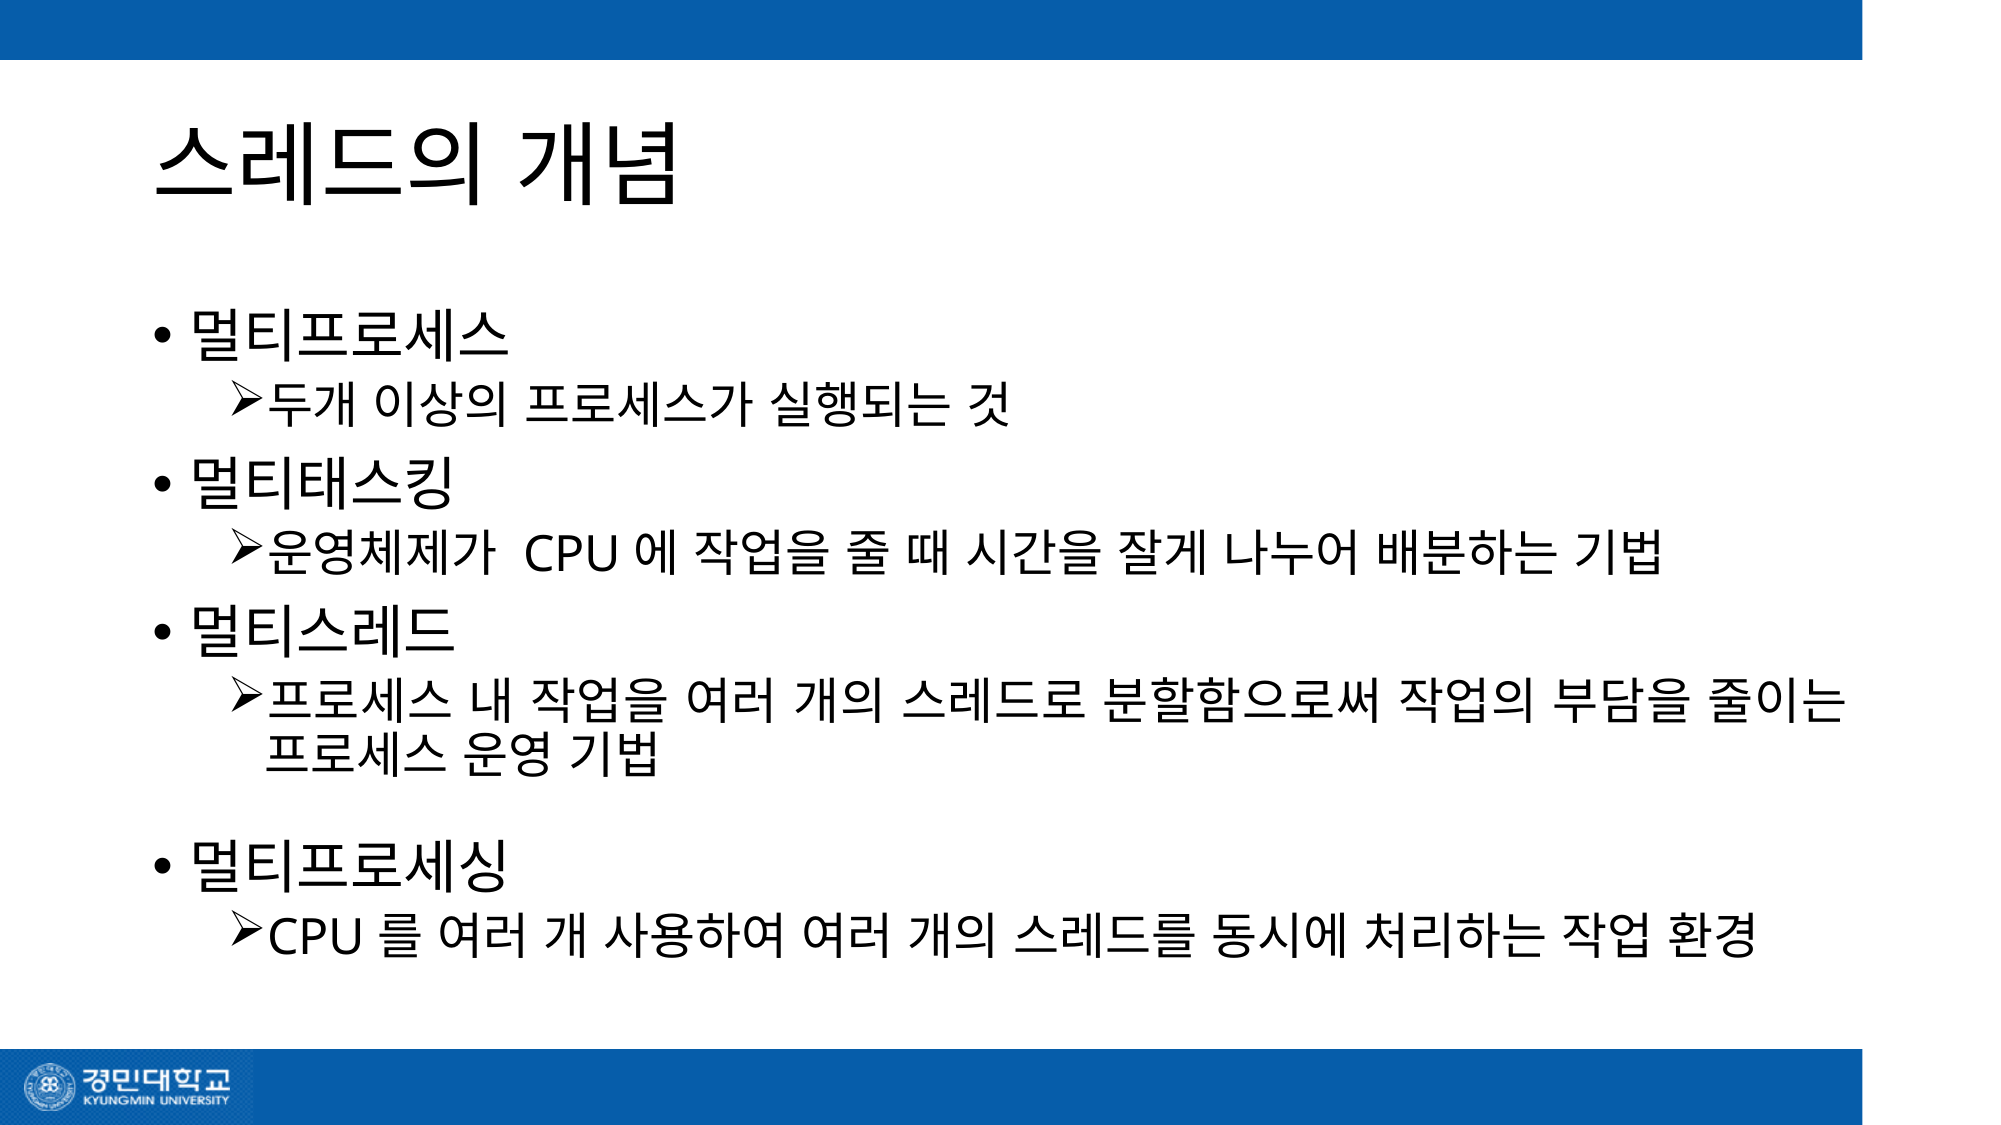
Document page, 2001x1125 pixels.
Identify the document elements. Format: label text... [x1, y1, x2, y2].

title 스레드의 개념 [137, 59, 1863, 278]
list 멀티프로세스 두개 이상의 프로세스가 실행되는 것 멀티태스킹 운영체제가 CPU에 작업을 줄 때 시간을 잘게 나누어 배분하는 기법 멀티스레드 프로세스 내 작업을 여러 개의 스레드로 분할함으로써 작업의 부담을 줄이는 프로세스 운영 기법 멀티프로세싱 CPU를 여러 개 사용하여 여러 개의 스레드를 동시에 처리하는 작업 환경 [137, 299, 1863, 1014]
picture [0, 1049, 253, 1125]
